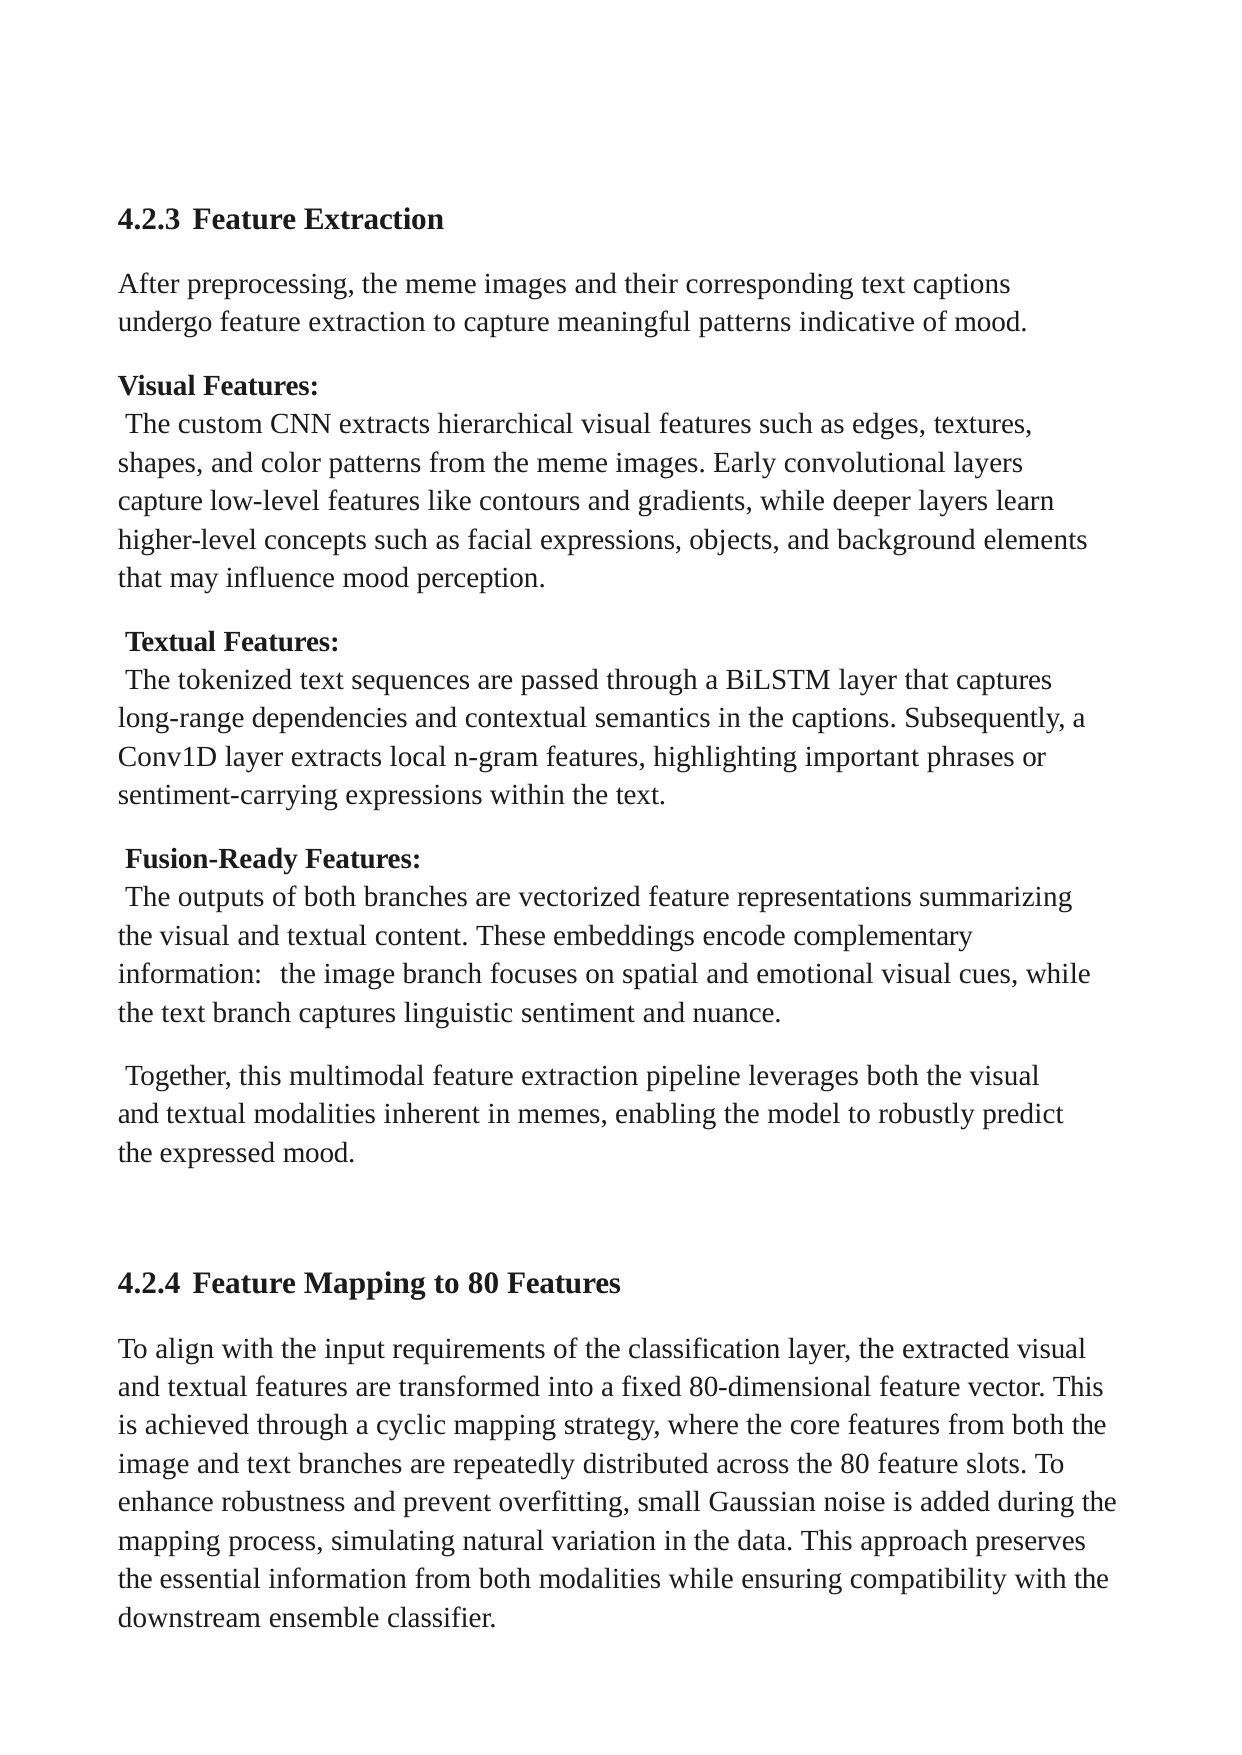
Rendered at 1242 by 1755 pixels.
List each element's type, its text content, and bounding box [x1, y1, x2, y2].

text_box 4.2.3 Feature Extraction After preprocessing, the meme images and their corresponding text captions undergo feature extraction to capture meaningful patterns indicative of mood. Visual Features: The custom CNN extracts hierarchical visual features such as edges, textures, shapes, and color patterns from the meme images. Early convolutional layers capture low-level features like contours and gradients, while deeper layers learn higher-level concepts such as facial expressions, objects, and background elements that may influence mood perception. Textual Features: The tokenized text sequences are passed through a BiLSTM layer that captures long-range dependencies and contextual semantics in the captions. Subsequently, a Conv1D layer extracts local n-gram features, highlighting important phrases or sentiment-carrying expressions within the text. Fusion-Ready Features: The outputs of both branches are vectorized feature representations summarizing the visual and textual content. These embeddings encode complementary information: the image branch focuses on spatial and emotional visual cues, while the text branch captures linguistic sentiment and nuance. Together, this multimodal feature extraction pipeline leverages both the visual and textual modalities inherent in memes, enabling the model to robustly predict the expressed mood. [115, 195, 1114, 1169]
text_box 4.2.4 Feature Mapping to 80 Features To align with the input requirements of the classification layer, the extracted visual and textual features are transformed into a fixed 80-dimensional feature vector. This is achieved through a cyclic mapping strategy, where the core features from both the image and text branches are repeatedly distributed across the 80 feature slots. To enhance robustness and prevent overfitting, small Gaussian noise is added during the mapping process, simulating natural variation in the data. This approach preserves the essential information from both modalities while ensuring compatibility with the downstream ensemble classifier. [115, 1260, 1124, 1633]
